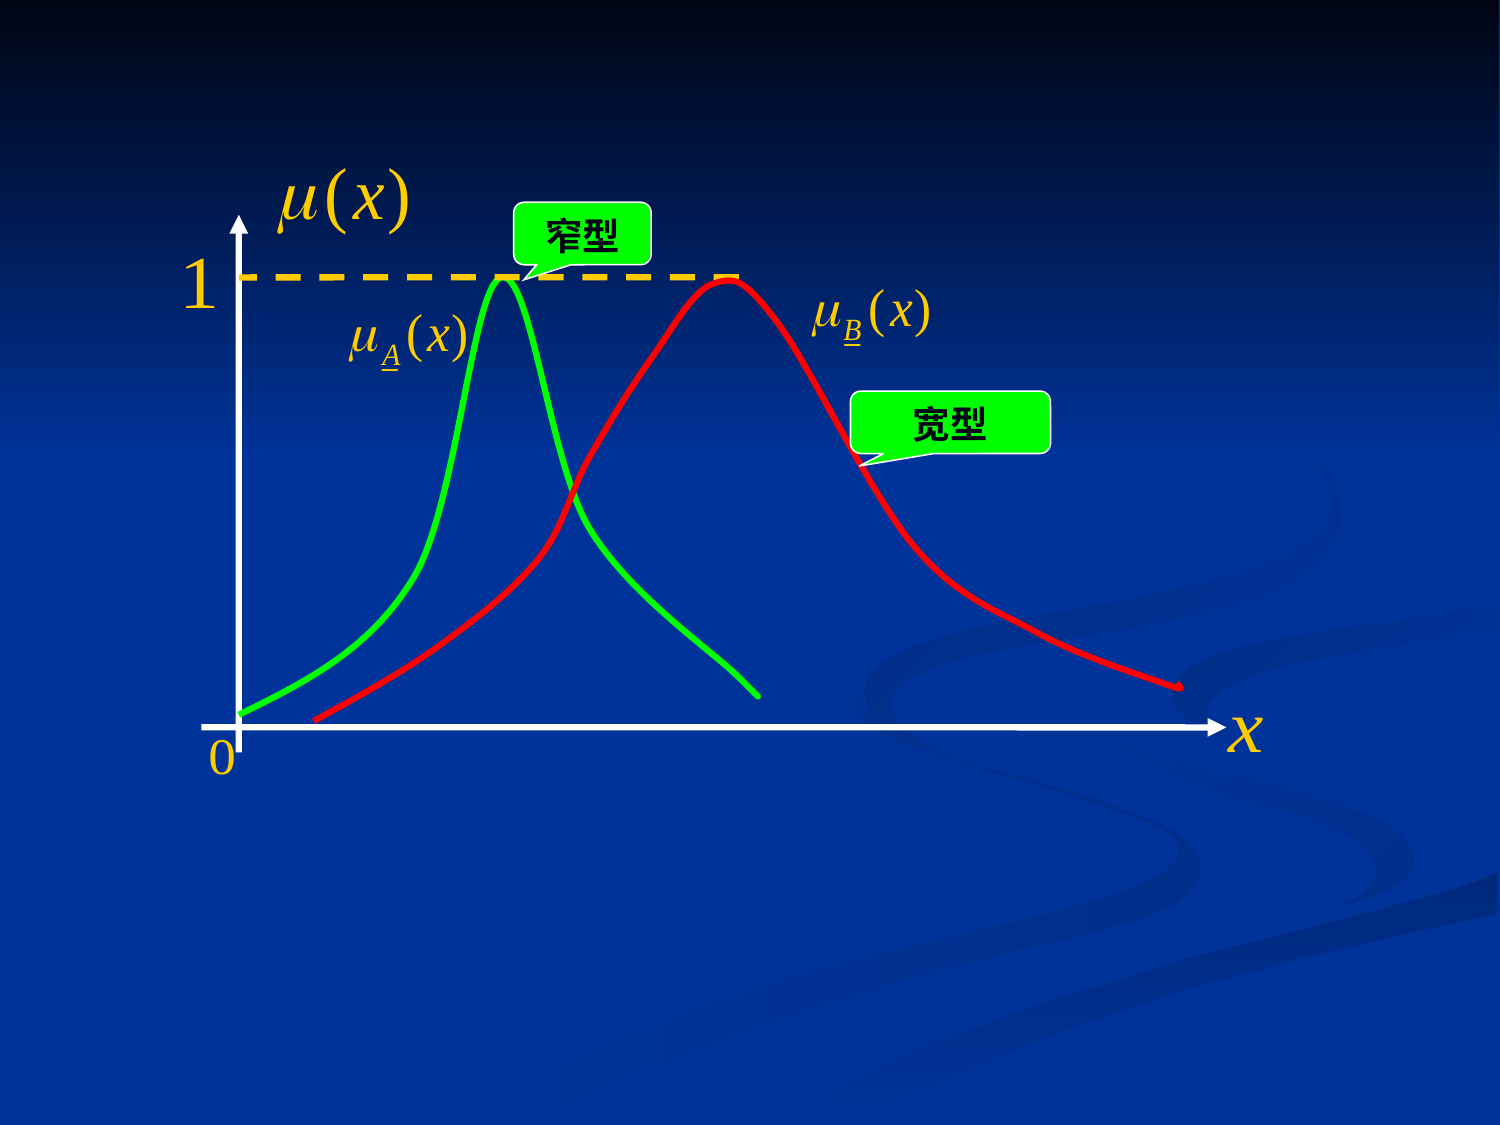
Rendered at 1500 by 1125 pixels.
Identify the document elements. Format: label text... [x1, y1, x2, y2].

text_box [175, 239, 218, 317]
text_box 窄型 [513, 202, 652, 280]
text_box [313, 280, 1181, 722]
list [74, 262, 1421, 1006]
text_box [338, 297, 476, 380]
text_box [1213, 702, 1273, 767]
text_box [263, 152, 422, 247]
text_box 宽型 [850, 391, 1051, 467]
text_box [232, 214, 246, 714]
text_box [200, 727, 243, 785]
text_box [238, 277, 573, 715]
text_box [801, 272, 939, 355]
